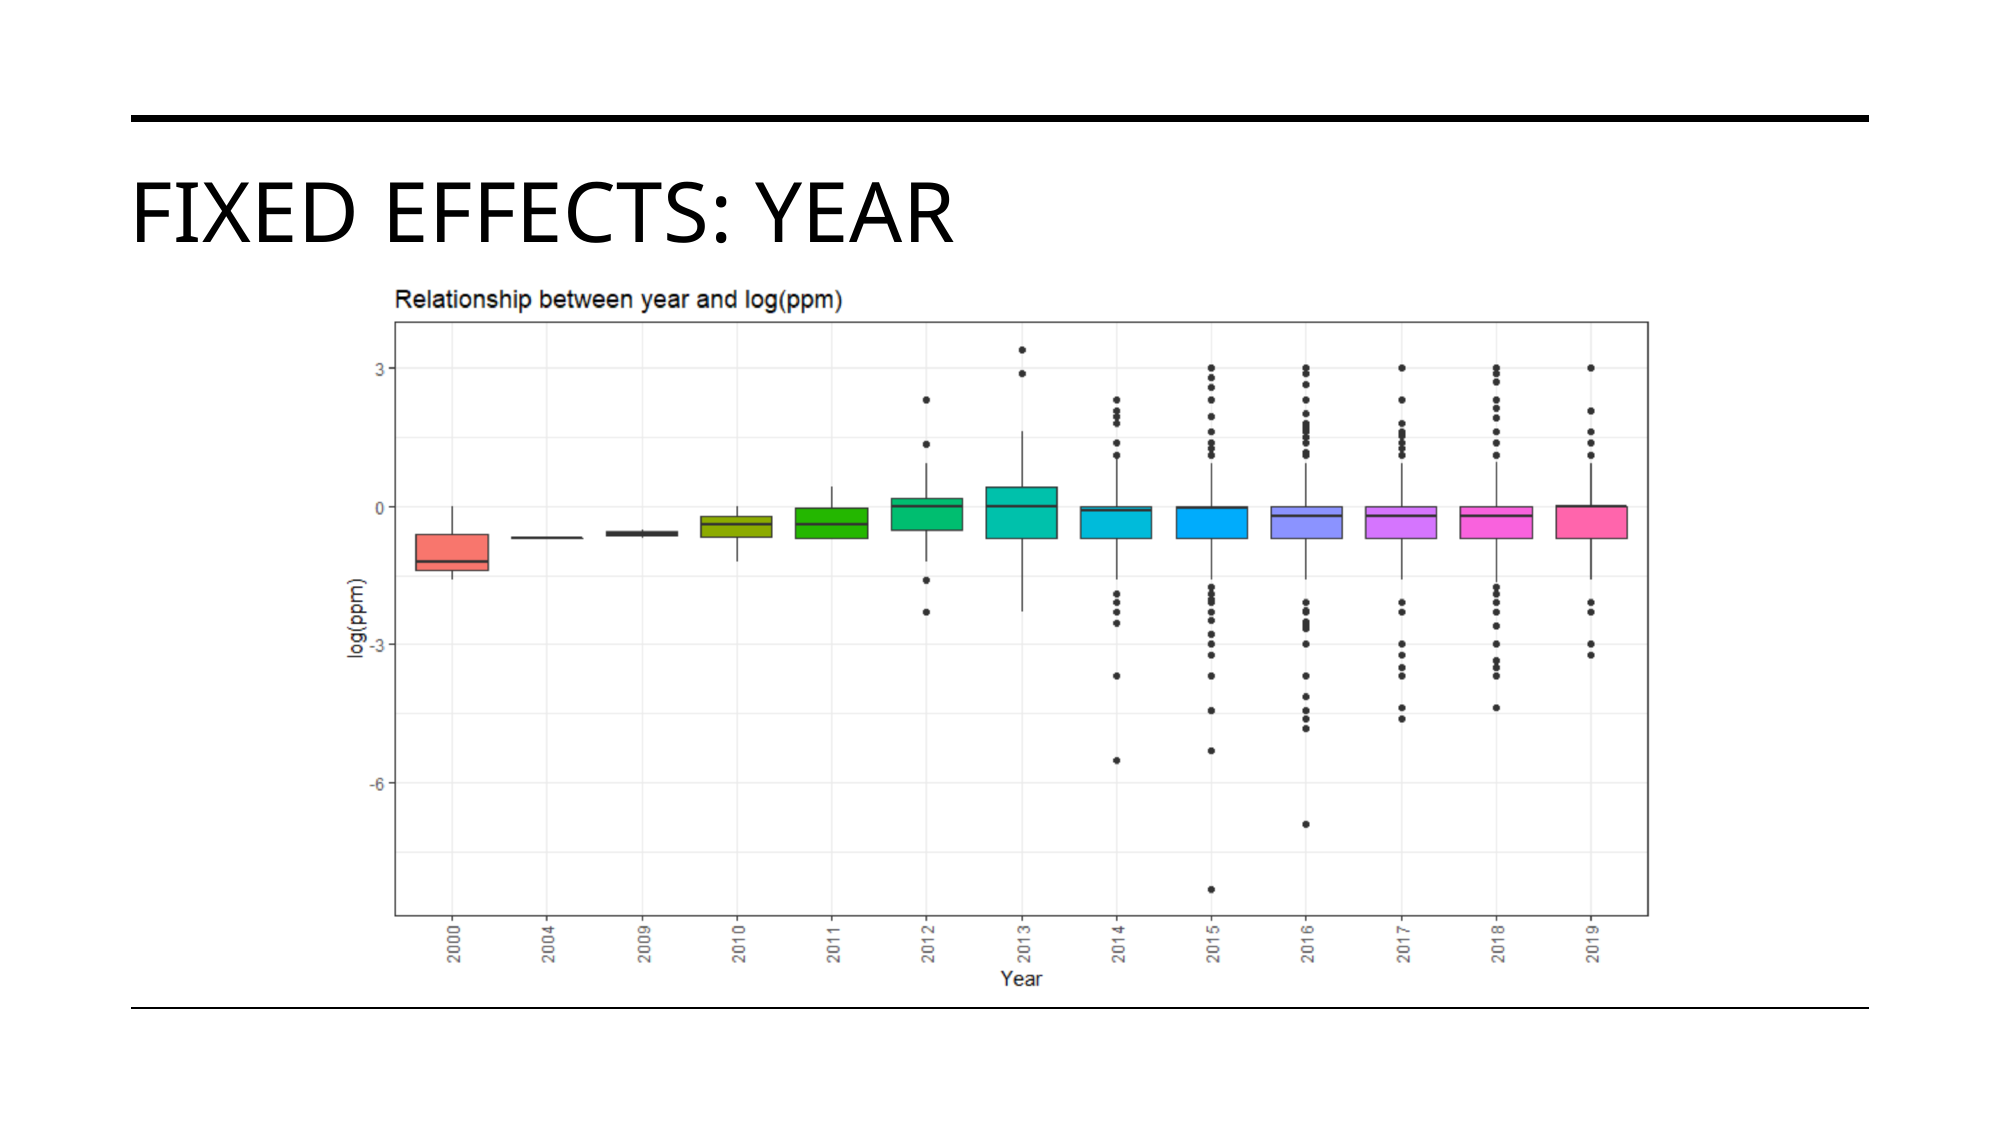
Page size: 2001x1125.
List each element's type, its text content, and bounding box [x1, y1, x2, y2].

picture [344, 281, 1656, 996]
title Fixed Effects: Year [114, 151, 1869, 296]
